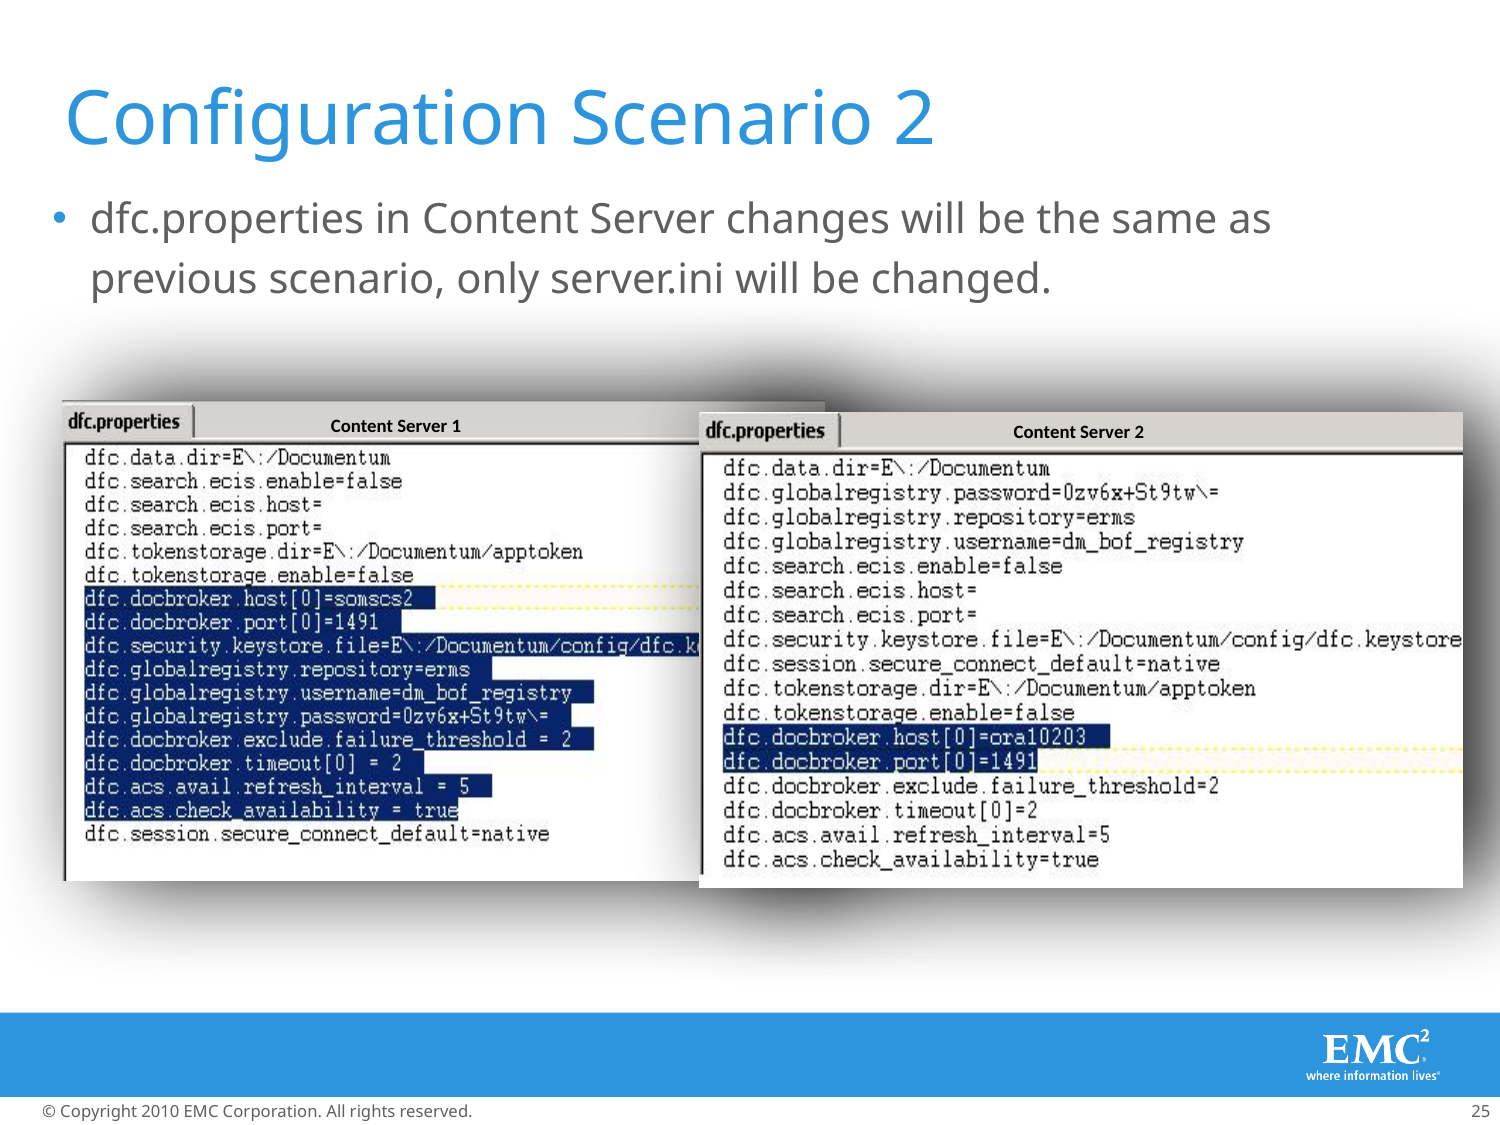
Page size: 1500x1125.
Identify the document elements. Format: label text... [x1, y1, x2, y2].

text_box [62, 400, 826, 881]
list dfc.properties in Content Server changes will be the same as previous scenario, only server.ini will be changed. [37, 174, 1313, 369]
title Configuration Scenario 2 [50, 62, 1228, 174]
picture [1306, 1029, 1440, 1080]
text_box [699, 412, 1463, 888]
